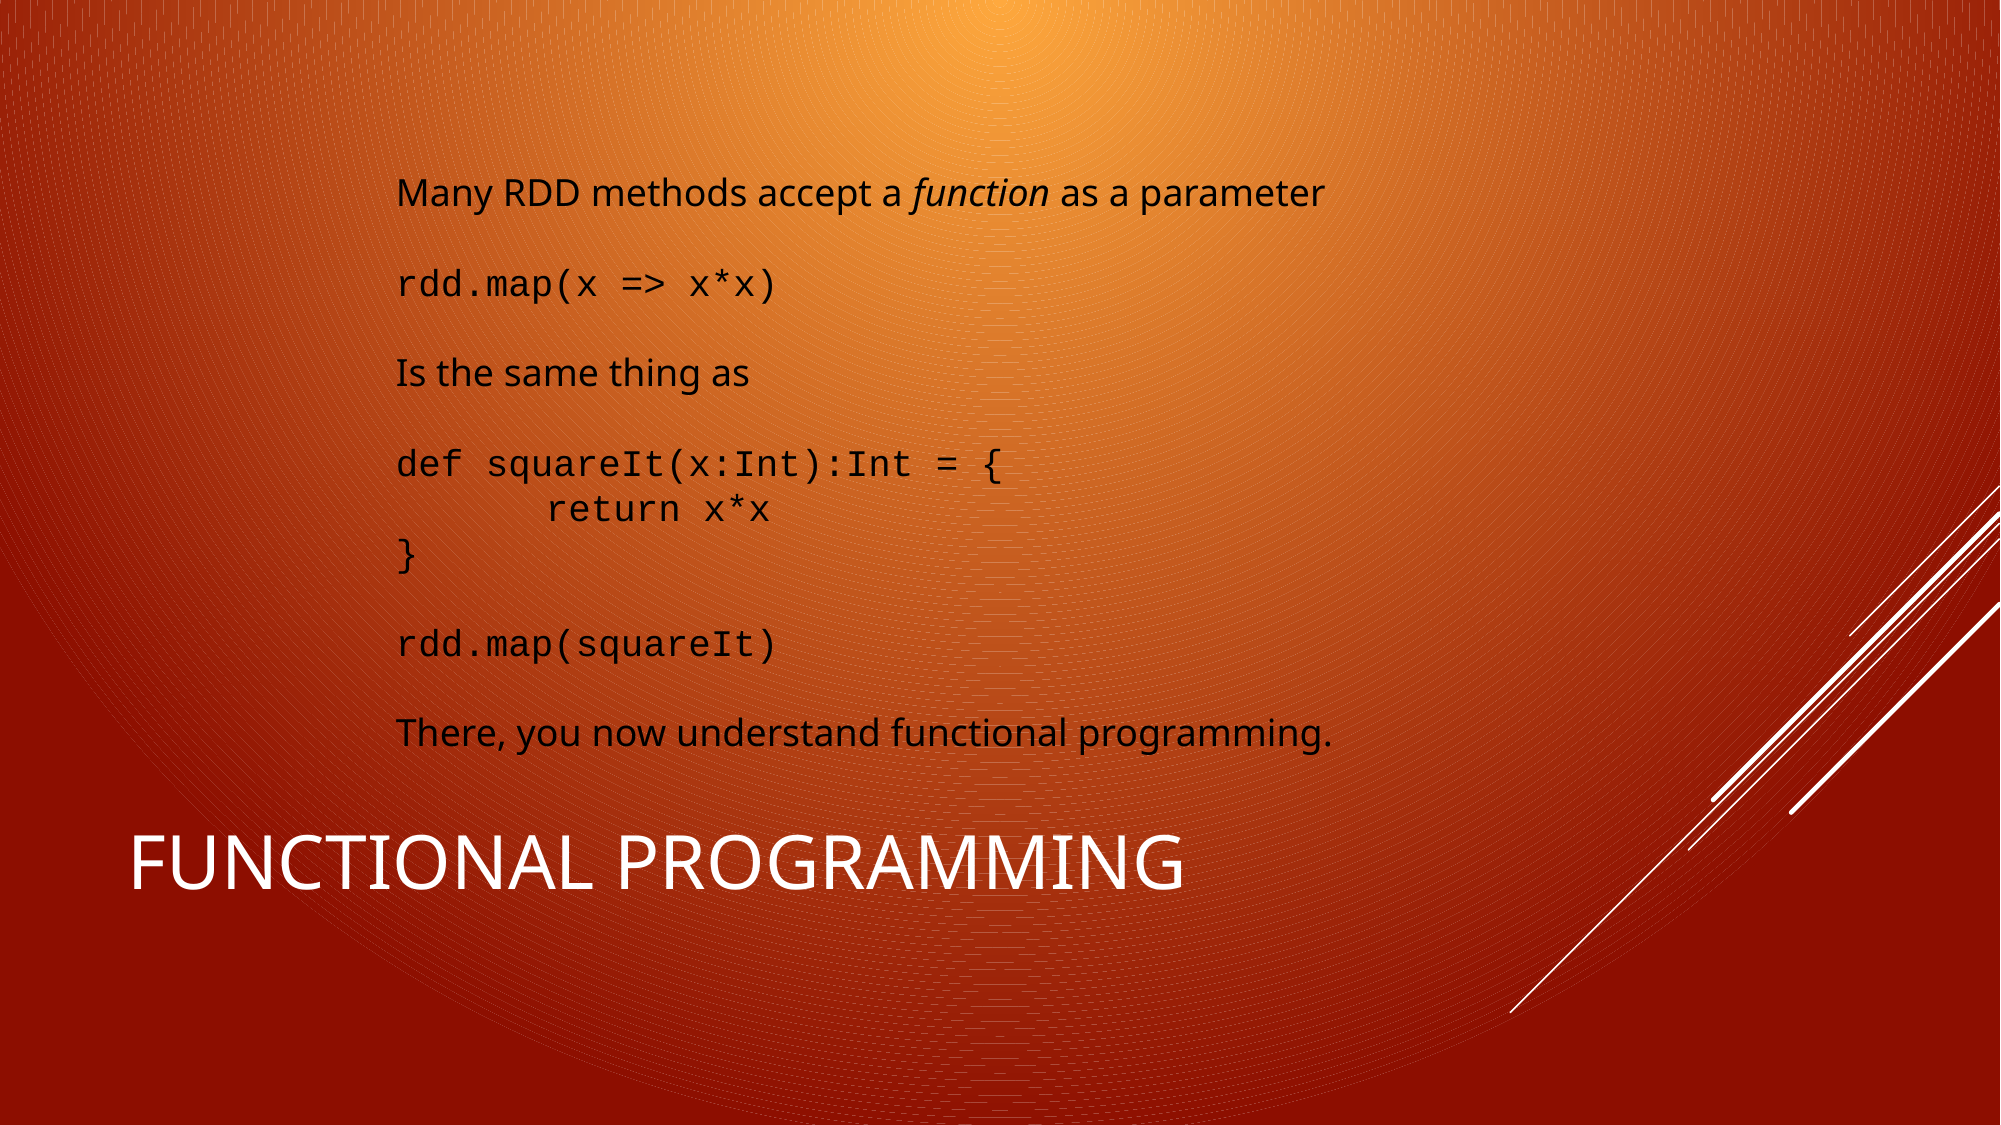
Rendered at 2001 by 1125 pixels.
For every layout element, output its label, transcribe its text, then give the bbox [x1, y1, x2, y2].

title Functional Programming [112, 736, 1513, 984]
text_box Many RDD methods accept a function as a parameter rdd.map(x => x*x) Is the same thing as def squareIt(x:Int):Int = { return x*x } rdd.map(squareIt) There, you now understand functional programming. [381, 161, 1349, 762]
